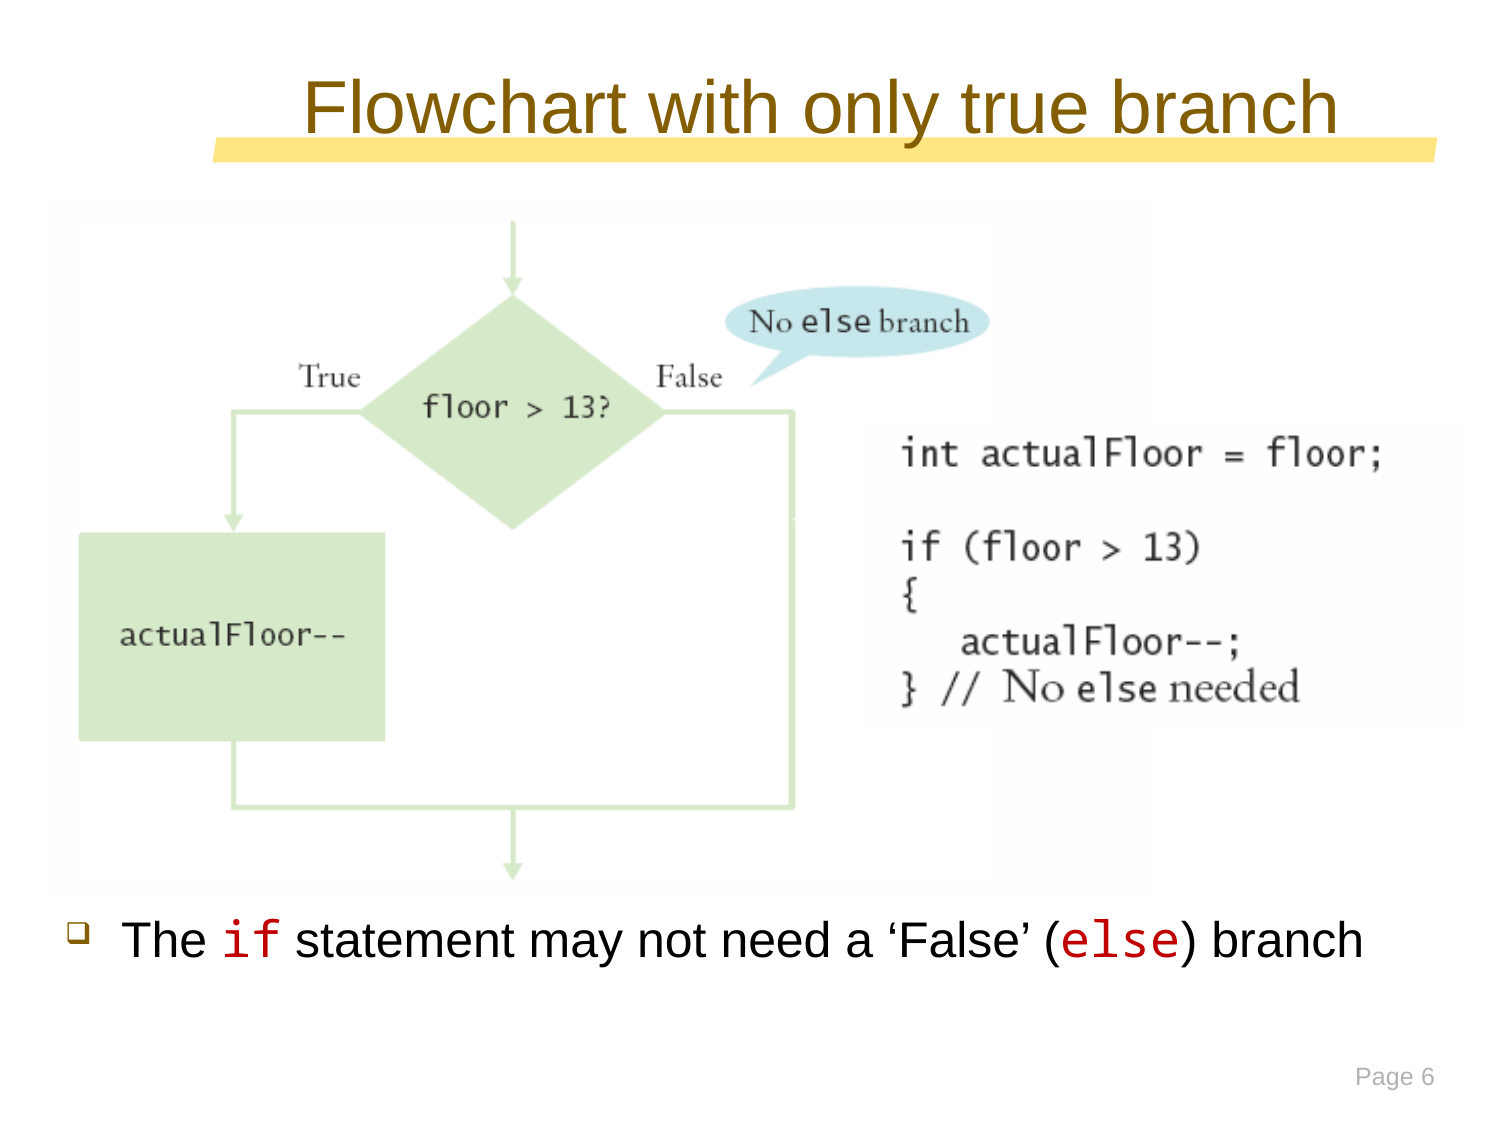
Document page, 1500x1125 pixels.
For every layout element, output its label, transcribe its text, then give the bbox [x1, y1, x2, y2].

title Flowchart with only true branch [287, 44, 1451, 163]
list The if statement may not need a ‘False’ (else) branch [49, 899, 1500, 1013]
slide_number Page 6 [1187, 1050, 1450, 1100]
picture [49, 199, 1465, 896]
